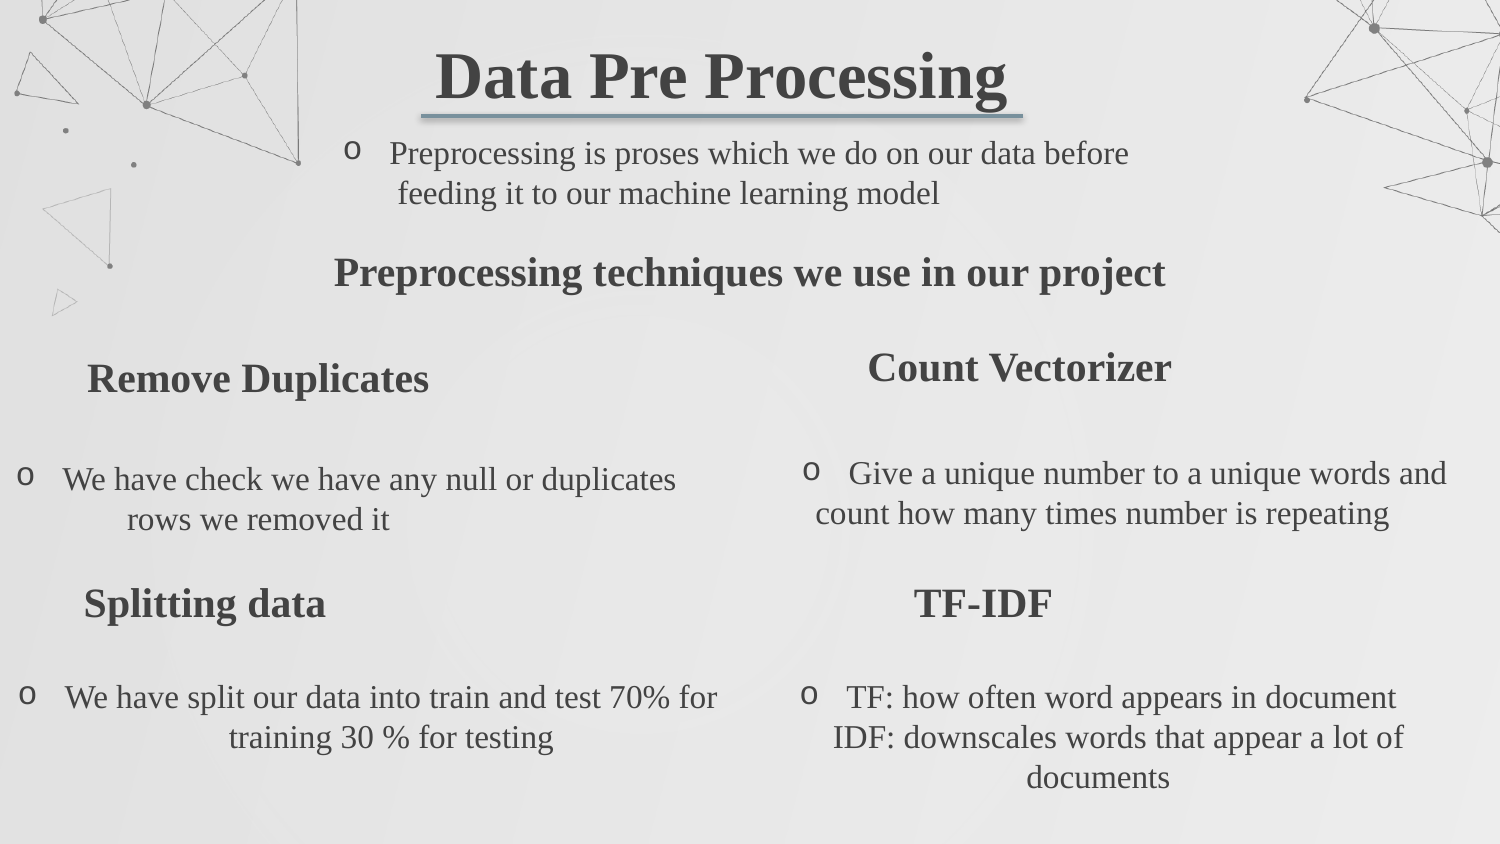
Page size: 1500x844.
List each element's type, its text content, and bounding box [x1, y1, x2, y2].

text_box Preprocessing is proses which we do on our data before feeding it to our machine learning model [305, 115, 1168, 240]
text_box Give a unique number to a unique words and count how many times number is repeating [749, 436, 1500, 514]
text_box TF: how often word appears in document IDF: downscales words that appear a lot of documents [721, 660, 1476, 771]
picture [0, 0, 1500, 844]
text_box Preprocessing techniques we use in our project [275, 229, 1225, 315]
text_box Count Vectorizer [814, 324, 1225, 410]
text_box Splitting data [0, 560, 411, 647]
text_box TF-IDF [778, 560, 1189, 647]
text_box Data Pre Processing [109, 17, 1335, 125]
text_box We have check we have any null or duplicates rows we removed it [0, 442, 707, 520]
text_box Remove Duplicates [53, 335, 464, 421]
text_box We have split our data into train and test 70% for training 30 % for testing [0, 660, 721, 771]
